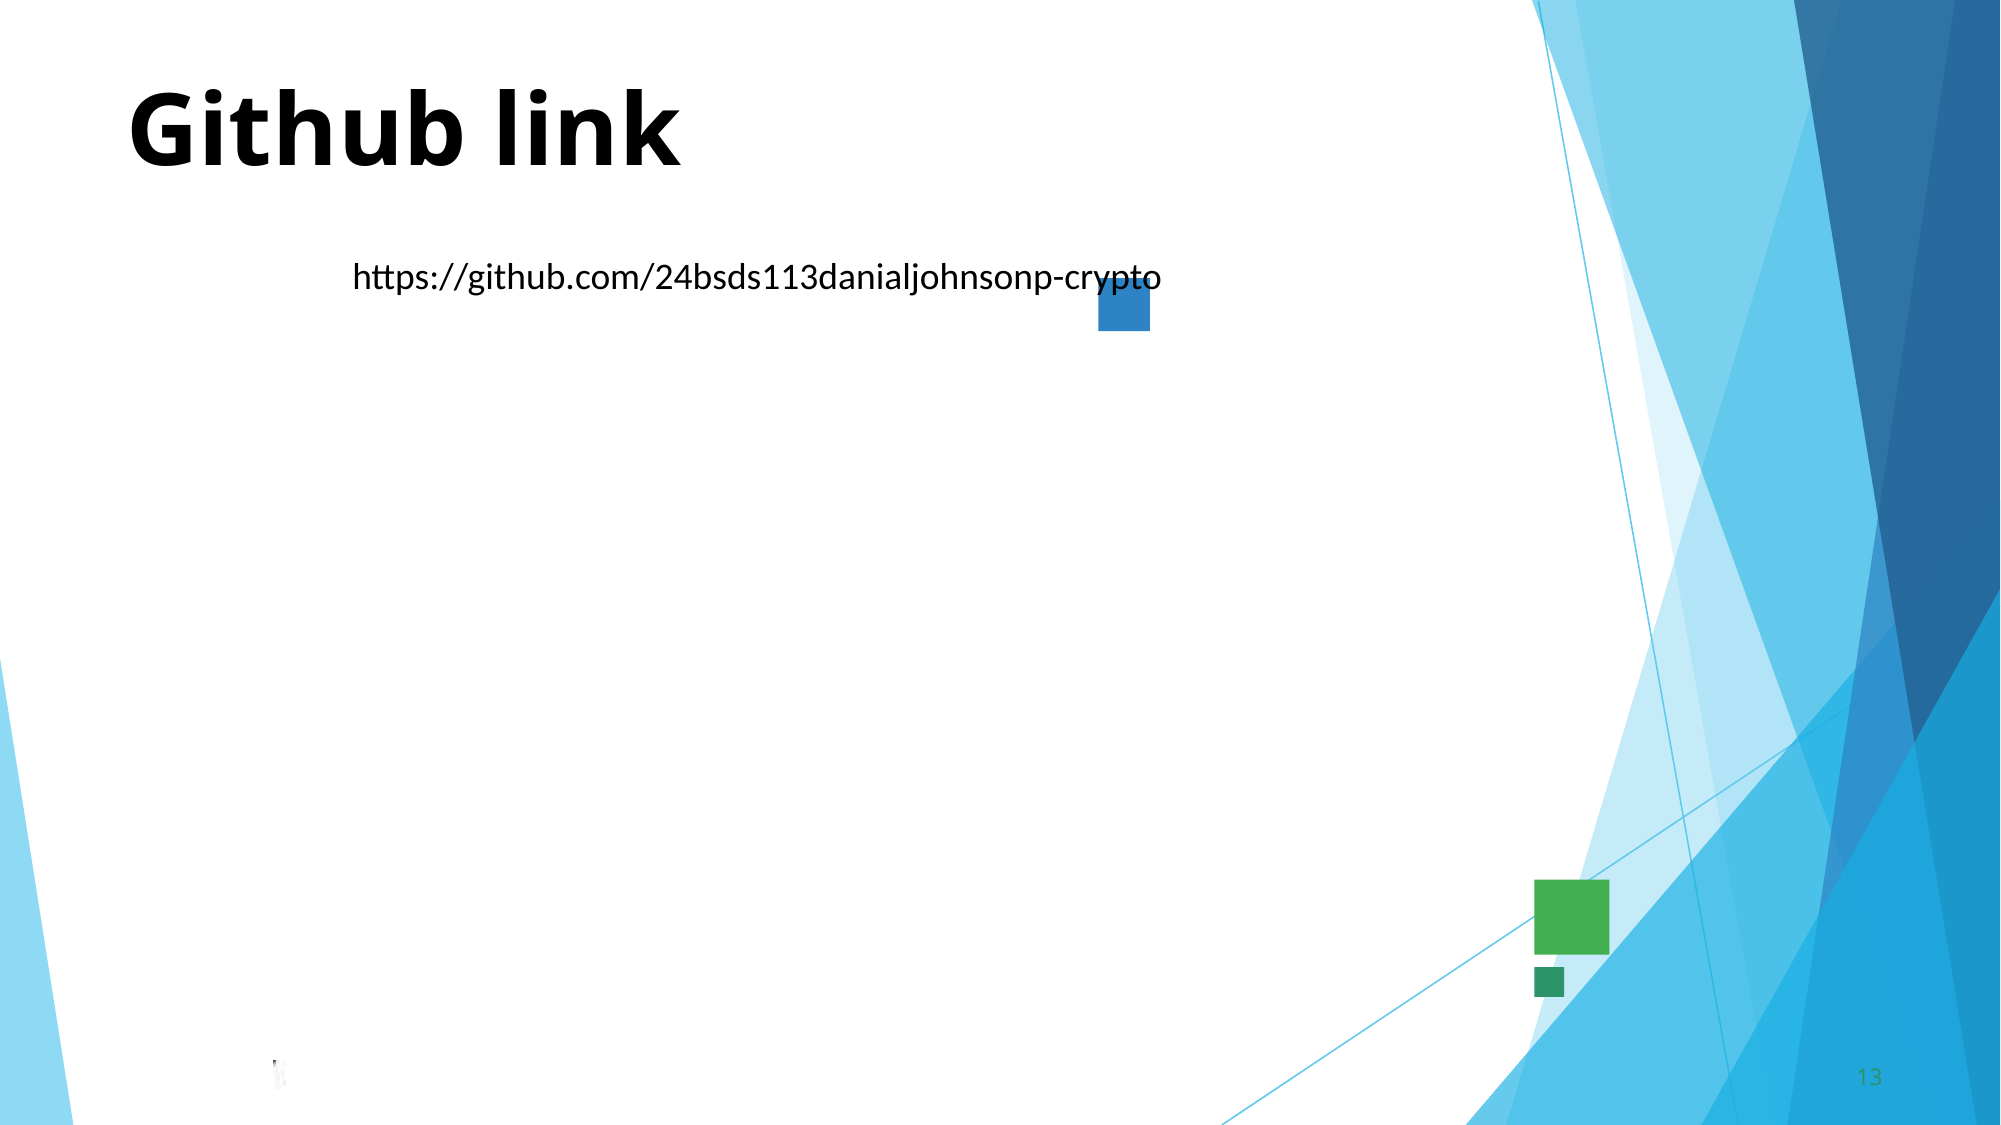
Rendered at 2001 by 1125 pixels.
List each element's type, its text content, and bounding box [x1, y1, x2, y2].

text_box [1534, 879, 1610, 955]
text_box [1098, 305, 1150, 332]
title Github link [123, 63, 875, 254]
text_box 13 [1849, 1061, 1888, 1095]
text_box [1534, 967, 1565, 997]
picture [273, 1060, 287, 1091]
text_box https://github.com/24bsds113danialjohnsonp-crypto [337, 244, 1501, 305]
